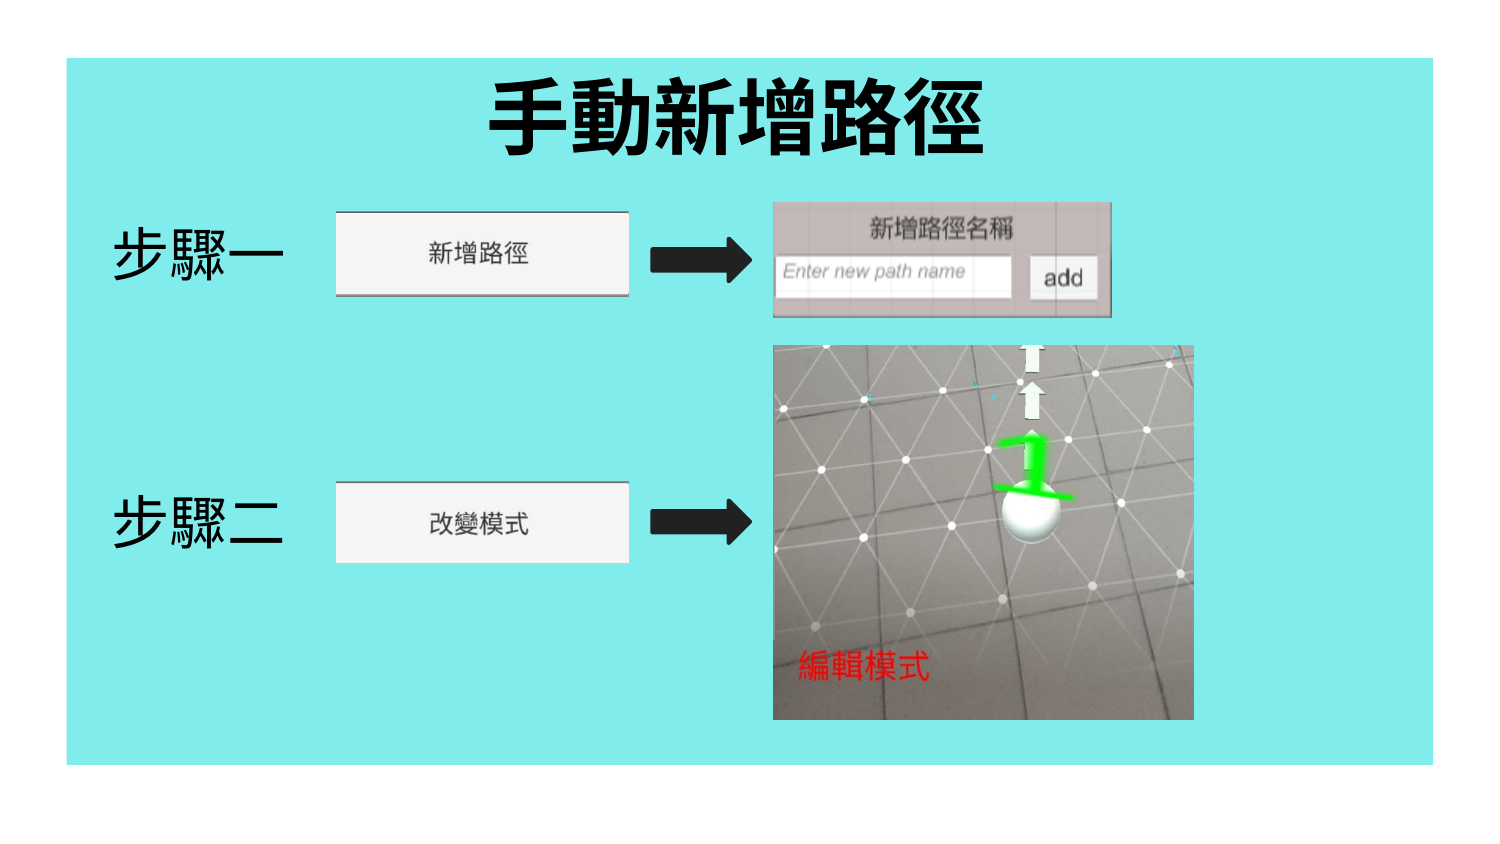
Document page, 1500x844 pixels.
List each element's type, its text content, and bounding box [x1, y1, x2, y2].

picture [336, 210, 629, 298]
picture [773, 345, 1194, 720]
text_box [650, 498, 753, 545]
picture [336, 480, 629, 563]
text_box 步驟二 [96, 479, 301, 564]
text_box 手動新增路徑 [455, 57, 1017, 173]
text_box 步驟一 [96, 211, 301, 296]
picture [773, 201, 1112, 318]
text_box [650, 236, 753, 284]
